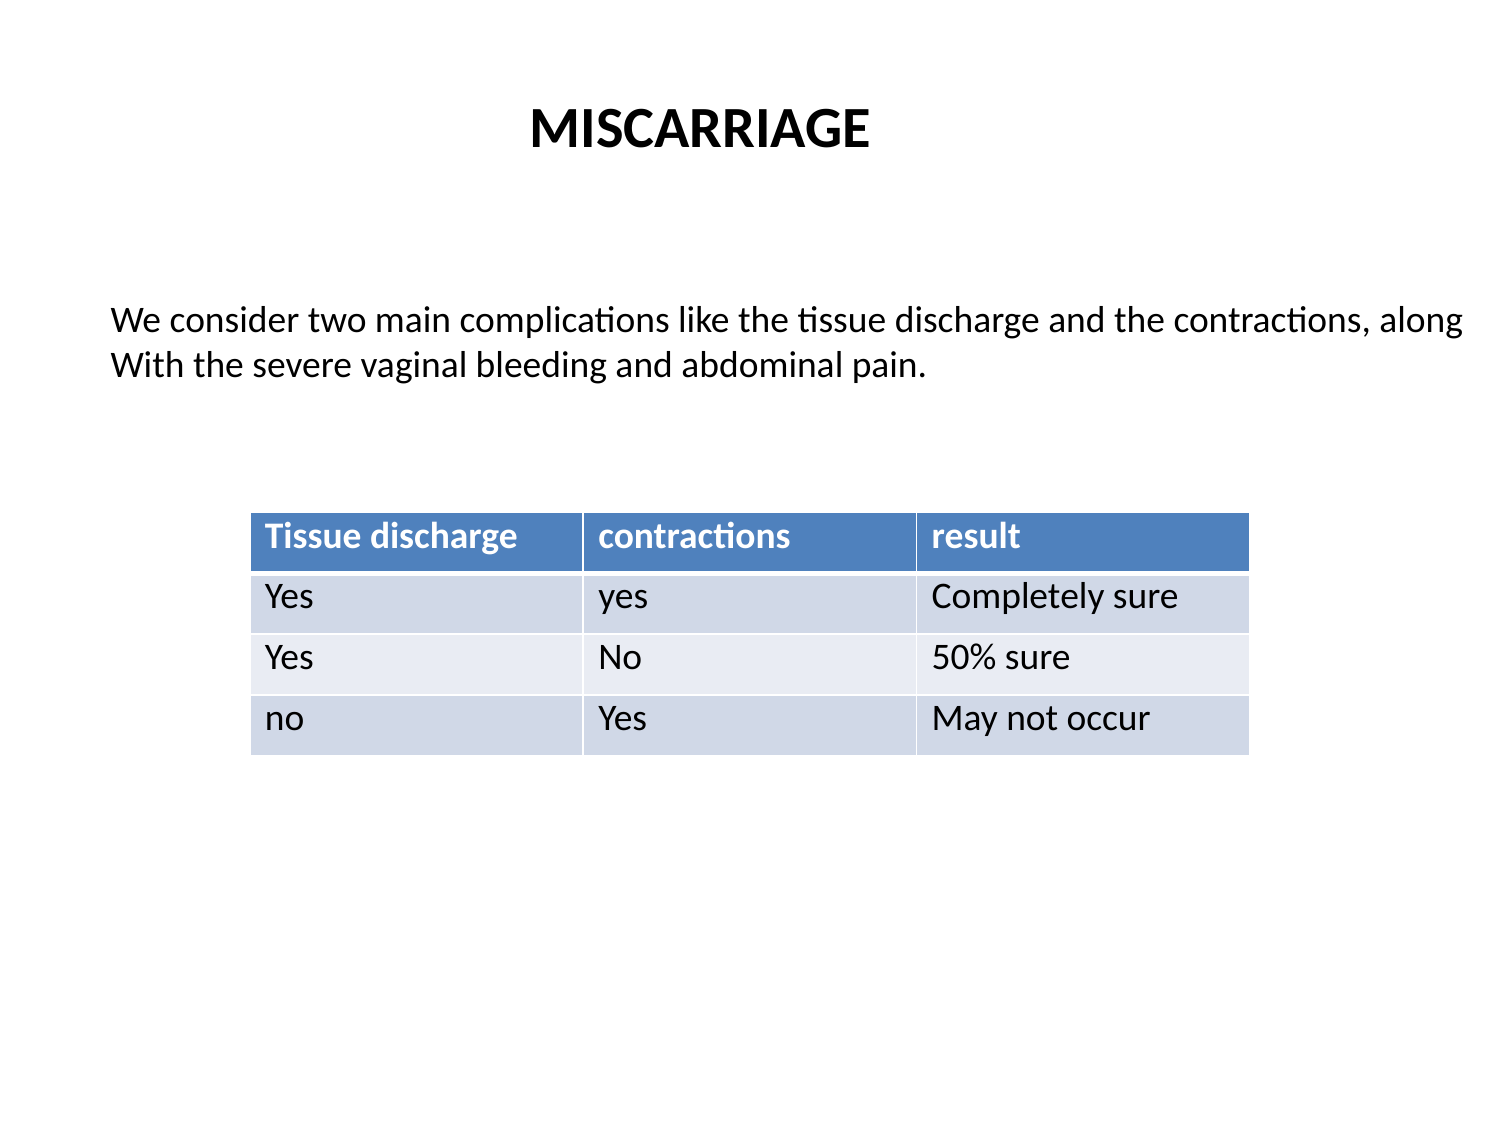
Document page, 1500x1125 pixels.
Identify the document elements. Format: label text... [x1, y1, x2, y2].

table_cell yes [584, 576, 916, 633]
table_header contractions [584, 513, 916, 571]
table_header result [917, 513, 1249, 571]
table_cell no [251, 696, 582, 755]
table_cell Completely sure [917, 576, 1249, 633]
text_box MISCARRIAGE [514, 82, 886, 167]
table_header Tissue discharge [251, 513, 582, 571]
table_cell 50% sure [917, 635, 1249, 694]
table_cell Yes [251, 635, 582, 694]
table_cell May not occur [917, 696, 1249, 755]
table_cell No [584, 635, 916, 694]
table_cell Yes [251, 576, 582, 633]
table_cell Yes [584, 696, 916, 755]
text_box We consider two main complications like the tissue discharge and the contractions, along With the severe vaginal bleeding and abdominal pain. [95, 287, 1489, 438]
